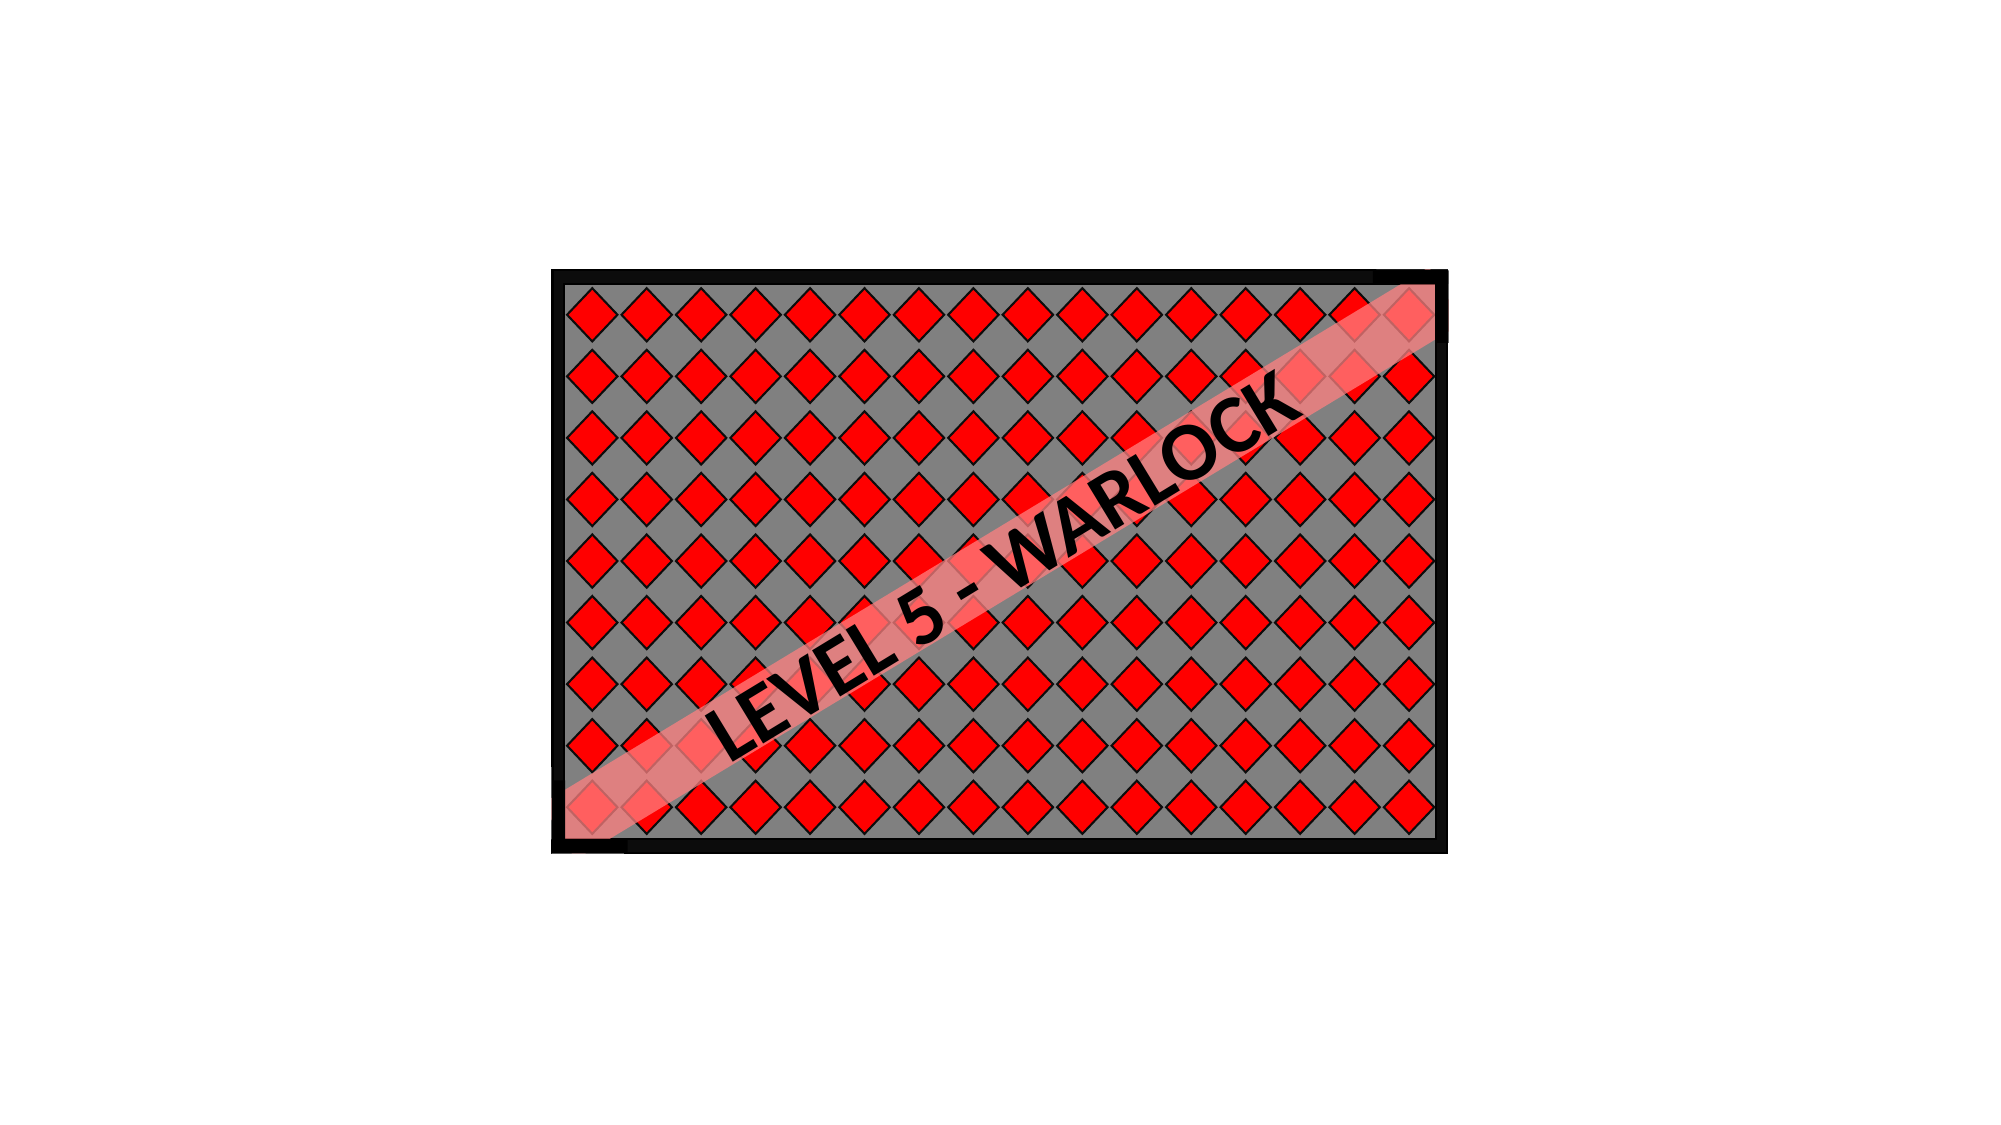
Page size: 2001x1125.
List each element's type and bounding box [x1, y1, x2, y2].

text_box [483, 261, 1521, 861]
